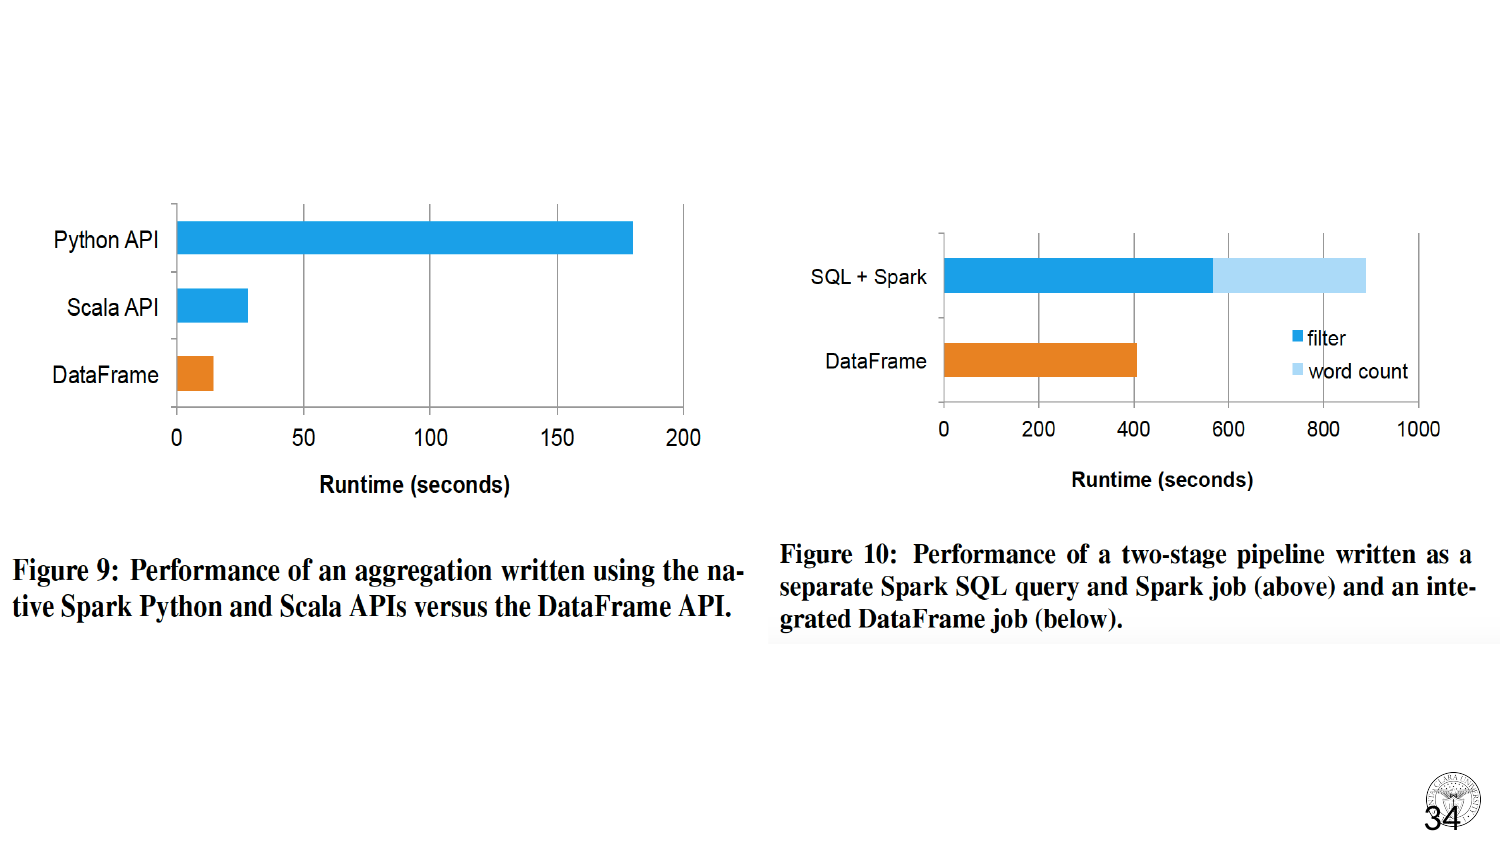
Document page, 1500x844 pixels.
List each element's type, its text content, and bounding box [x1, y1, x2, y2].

slide_number 34 [1408, 785, 1500, 830]
picture [1426, 772, 1481, 785]
picture [0, 191, 1500, 644]
